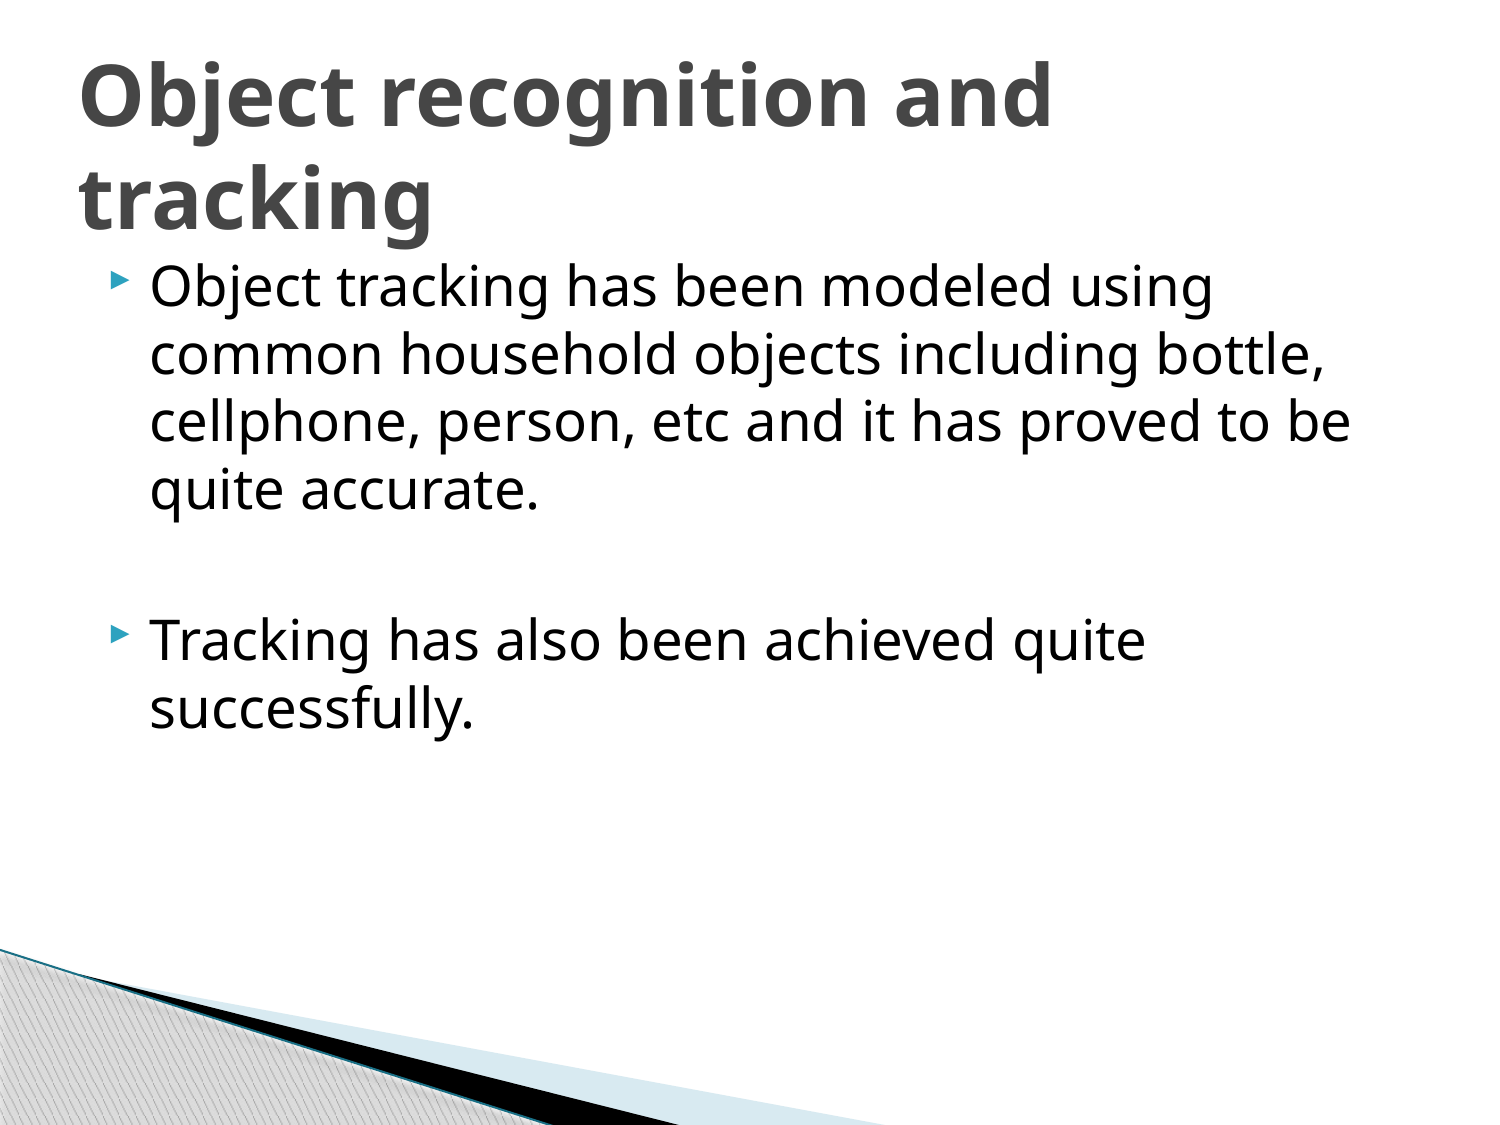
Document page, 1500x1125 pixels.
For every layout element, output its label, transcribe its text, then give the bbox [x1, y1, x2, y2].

list Object tracking has been modeled using common household objects including bottle, cellphone, person, etc and it has proved to be quite accurate. Tracking has also been achieved quite successfully. [75, 243, 1425, 986]
title Object recognition and tracking [62, 50, 1413, 238]
